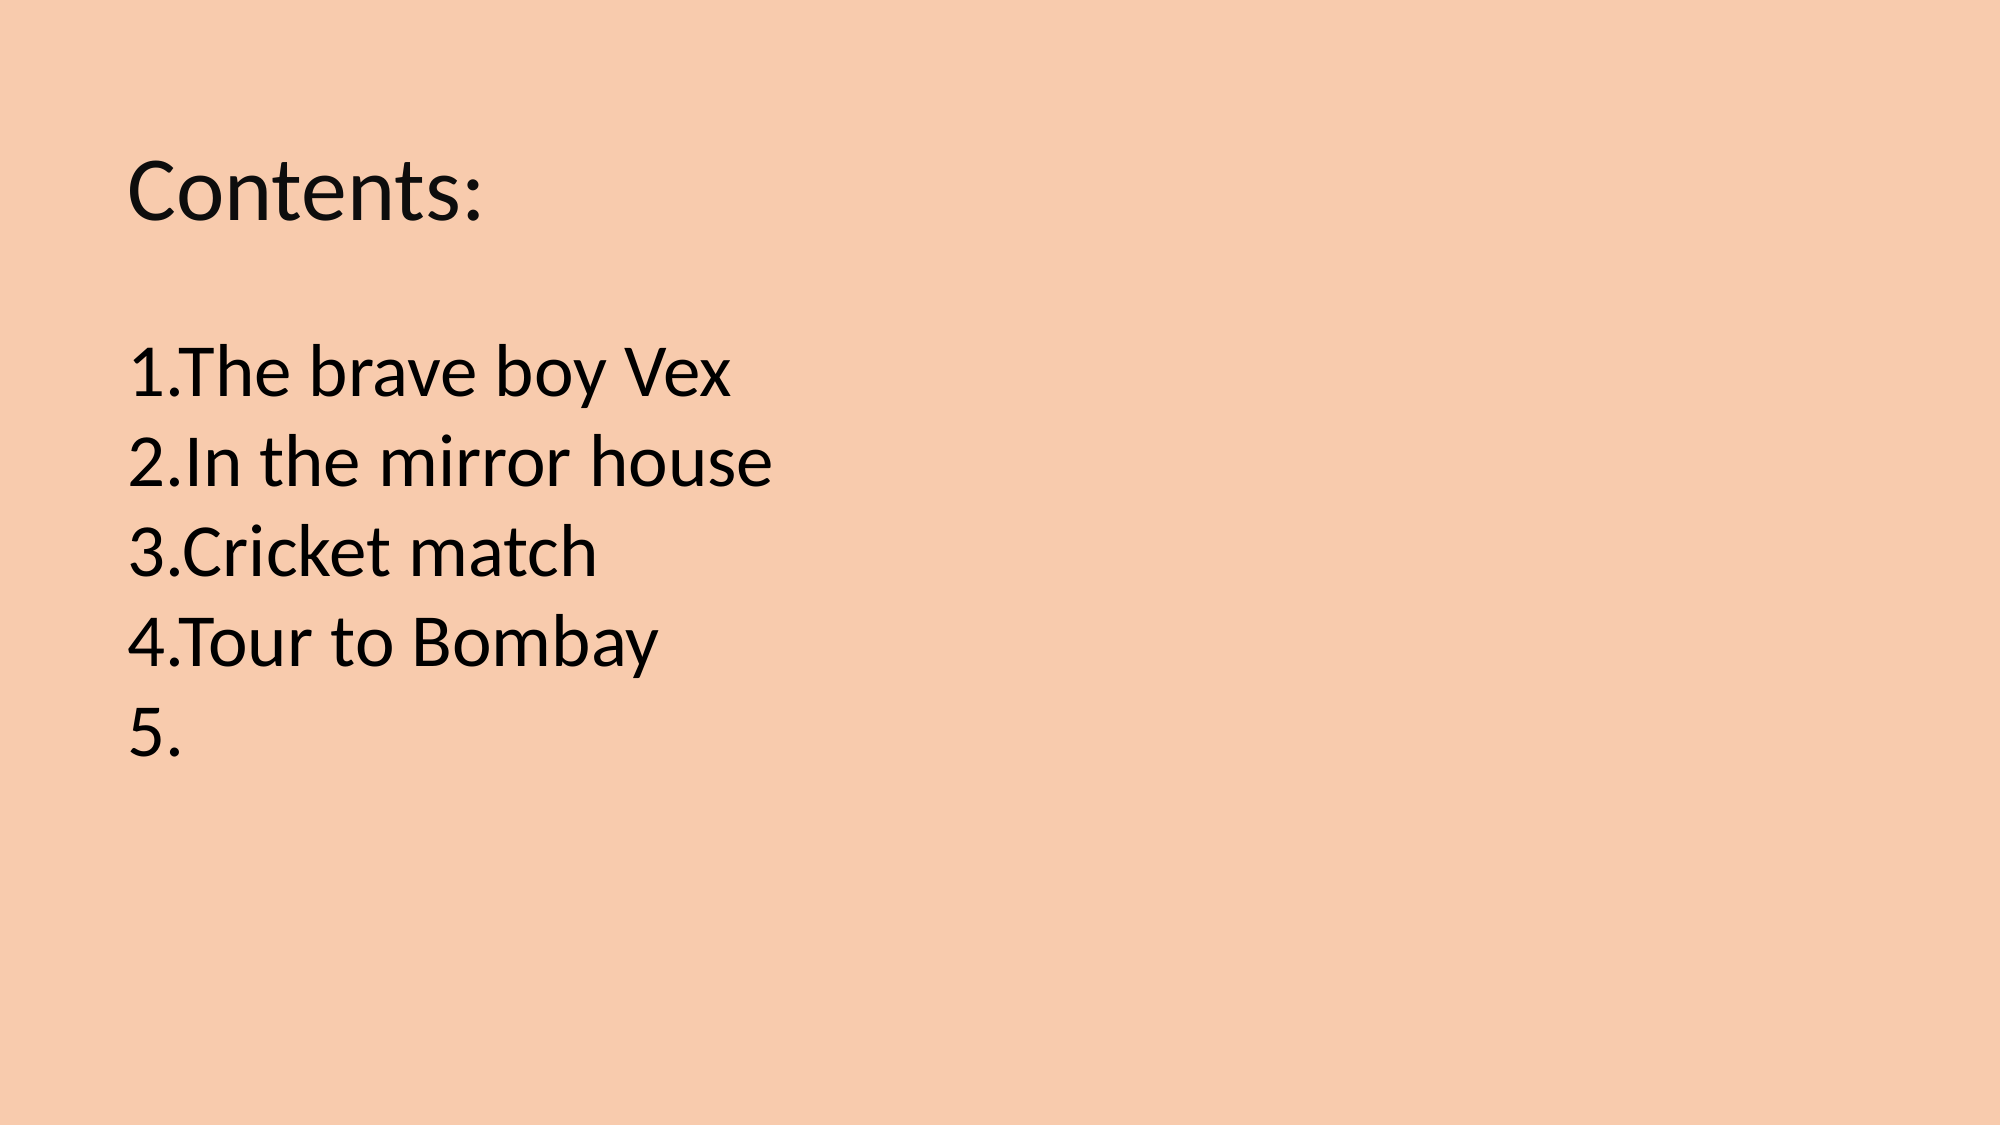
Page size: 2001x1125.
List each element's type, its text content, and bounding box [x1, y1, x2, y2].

text_box Contents: [112, 121, 647, 247]
text_box 1.The brave boy Vex 2.In the mirror house 3.Cricket match 4.Tour to Bombay 5. [112, 313, 858, 779]
